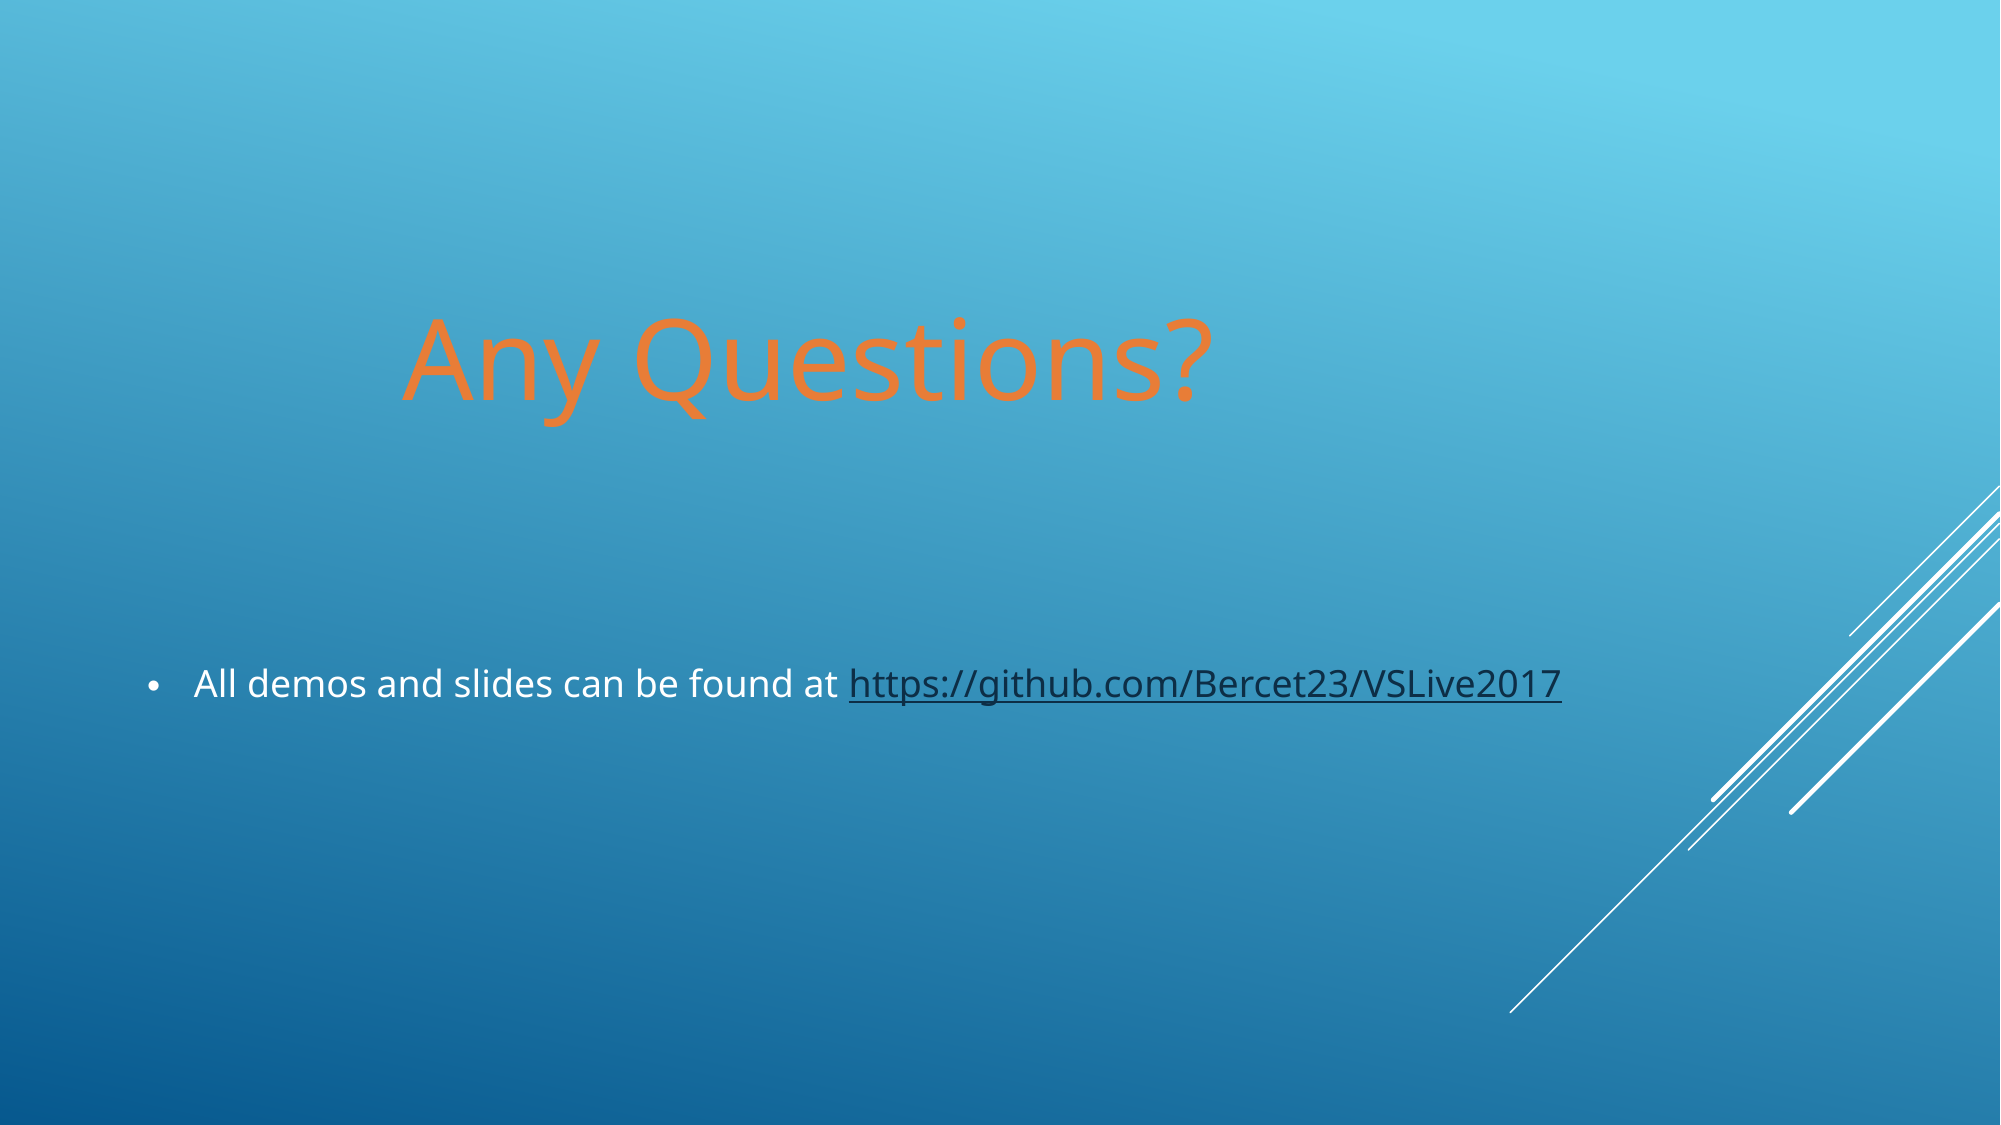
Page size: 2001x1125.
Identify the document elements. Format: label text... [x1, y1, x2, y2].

text_box Any Questions? [387, 280, 1231, 431]
text_box All demos and slides can be found at https://github.com/Bercet23/VSLive2017 [132, 202, 1624, 719]
